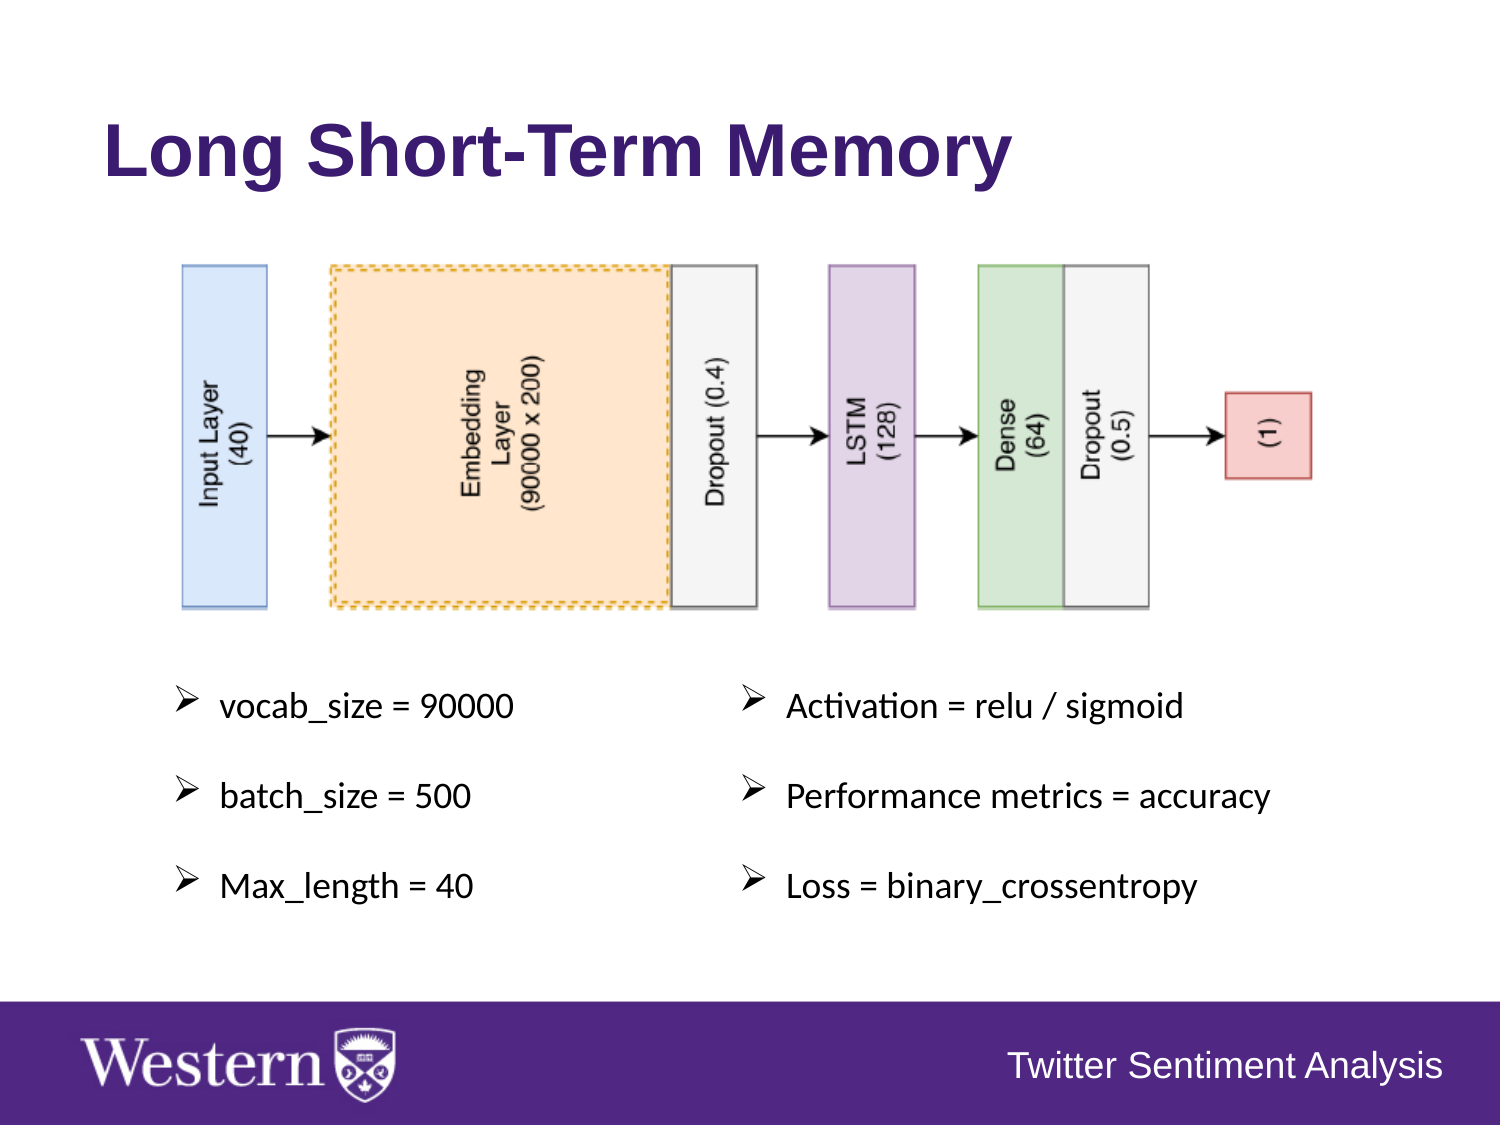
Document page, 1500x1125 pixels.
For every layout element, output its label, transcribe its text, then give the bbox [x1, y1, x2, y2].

picture [0, 0, 1500, 1125]
text_box Twitter Sentiment Analysis [935, 1033, 1459, 1094]
text_box vocab_size = 90000 batch_size = 500 Max_length = 40 [157, 674, 708, 959]
text_box Activation = relu / sigmoid Performance metrics = accuracy Loss = binary_crossentropy [724, 673, 1317, 913]
text_box Long Short-Term Memory [67, 94, 1382, 199]
